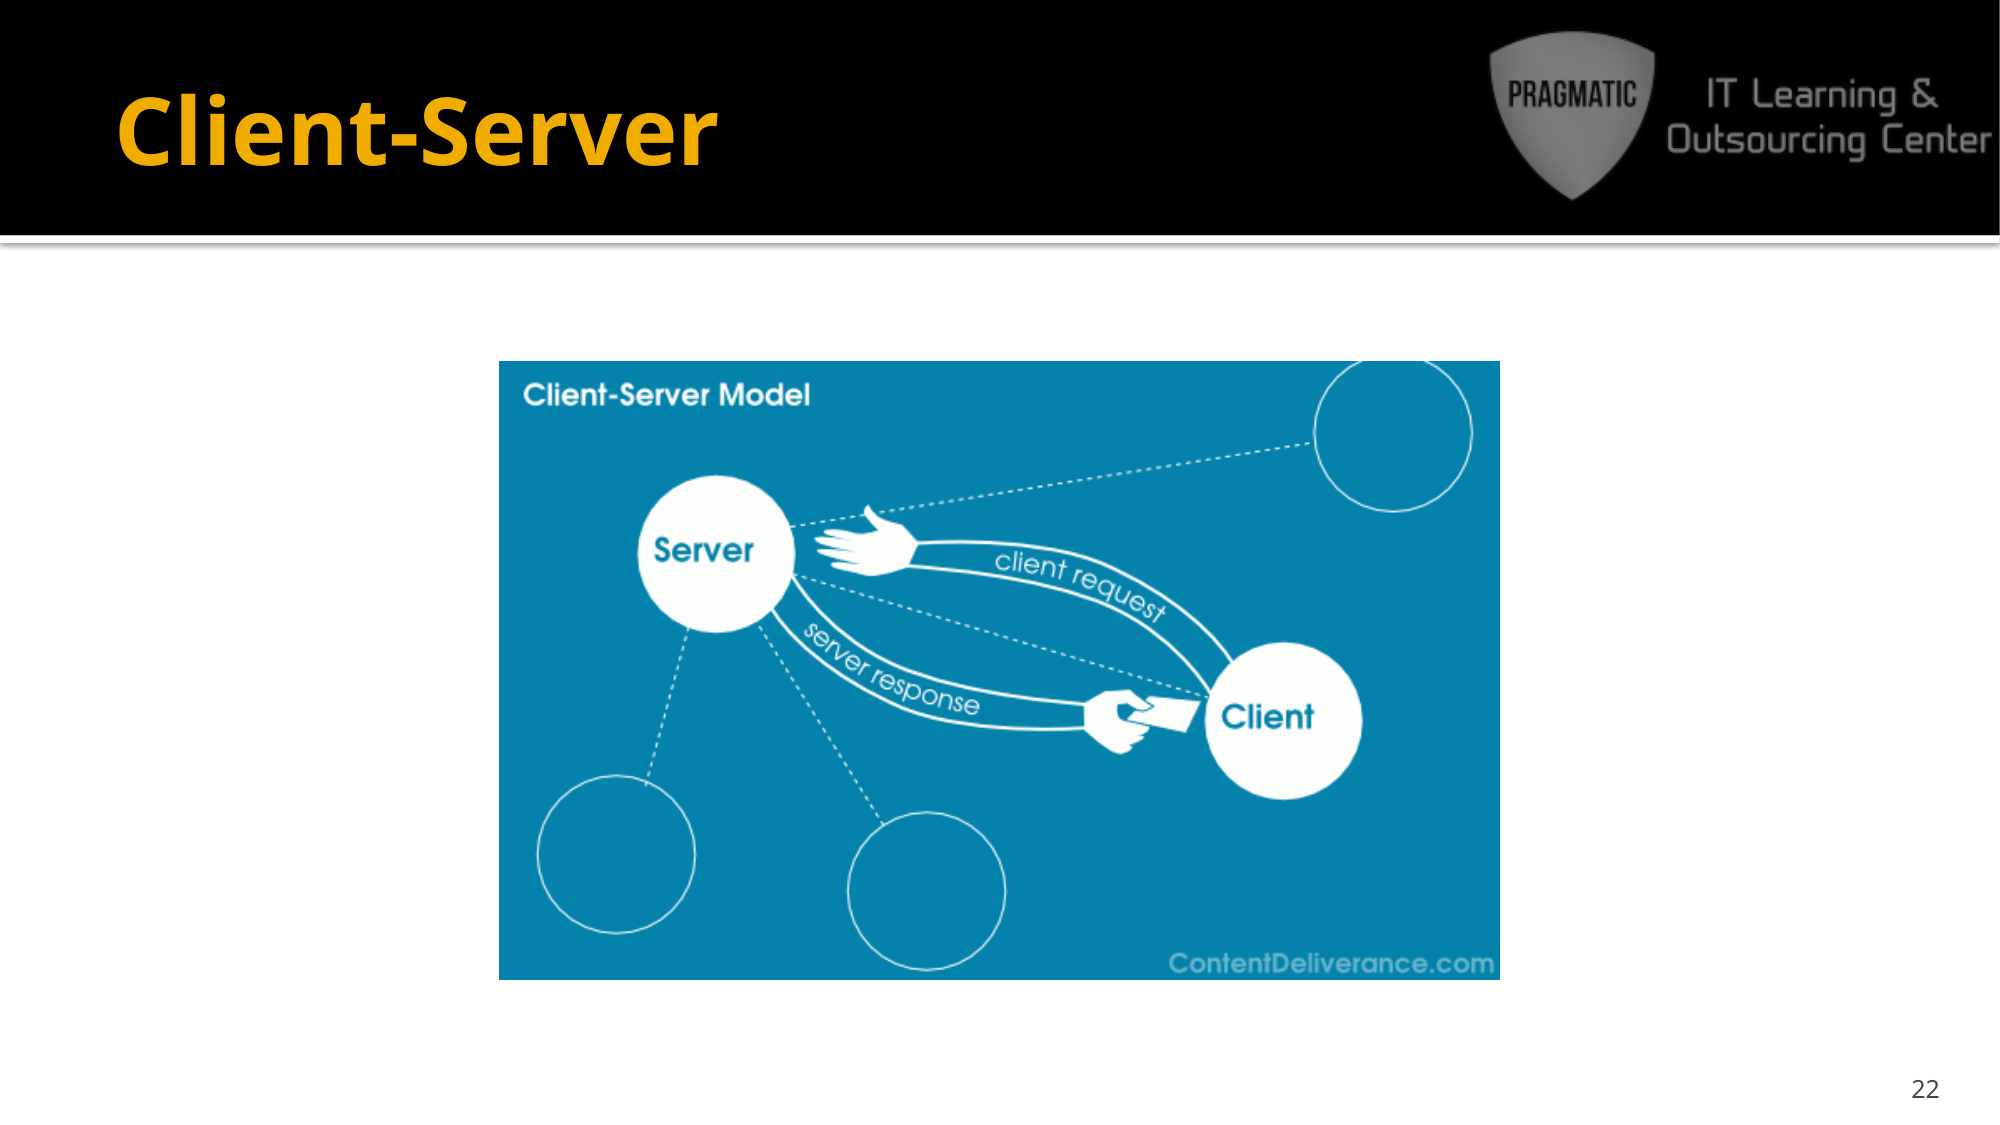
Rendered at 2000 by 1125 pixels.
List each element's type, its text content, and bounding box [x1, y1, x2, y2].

picture [1484, 24, 2000, 207]
title Client-Server [99, 25, 1475, 231]
slide_number 22 [1794, 1062, 1955, 1108]
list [499, 361, 1500, 980]
